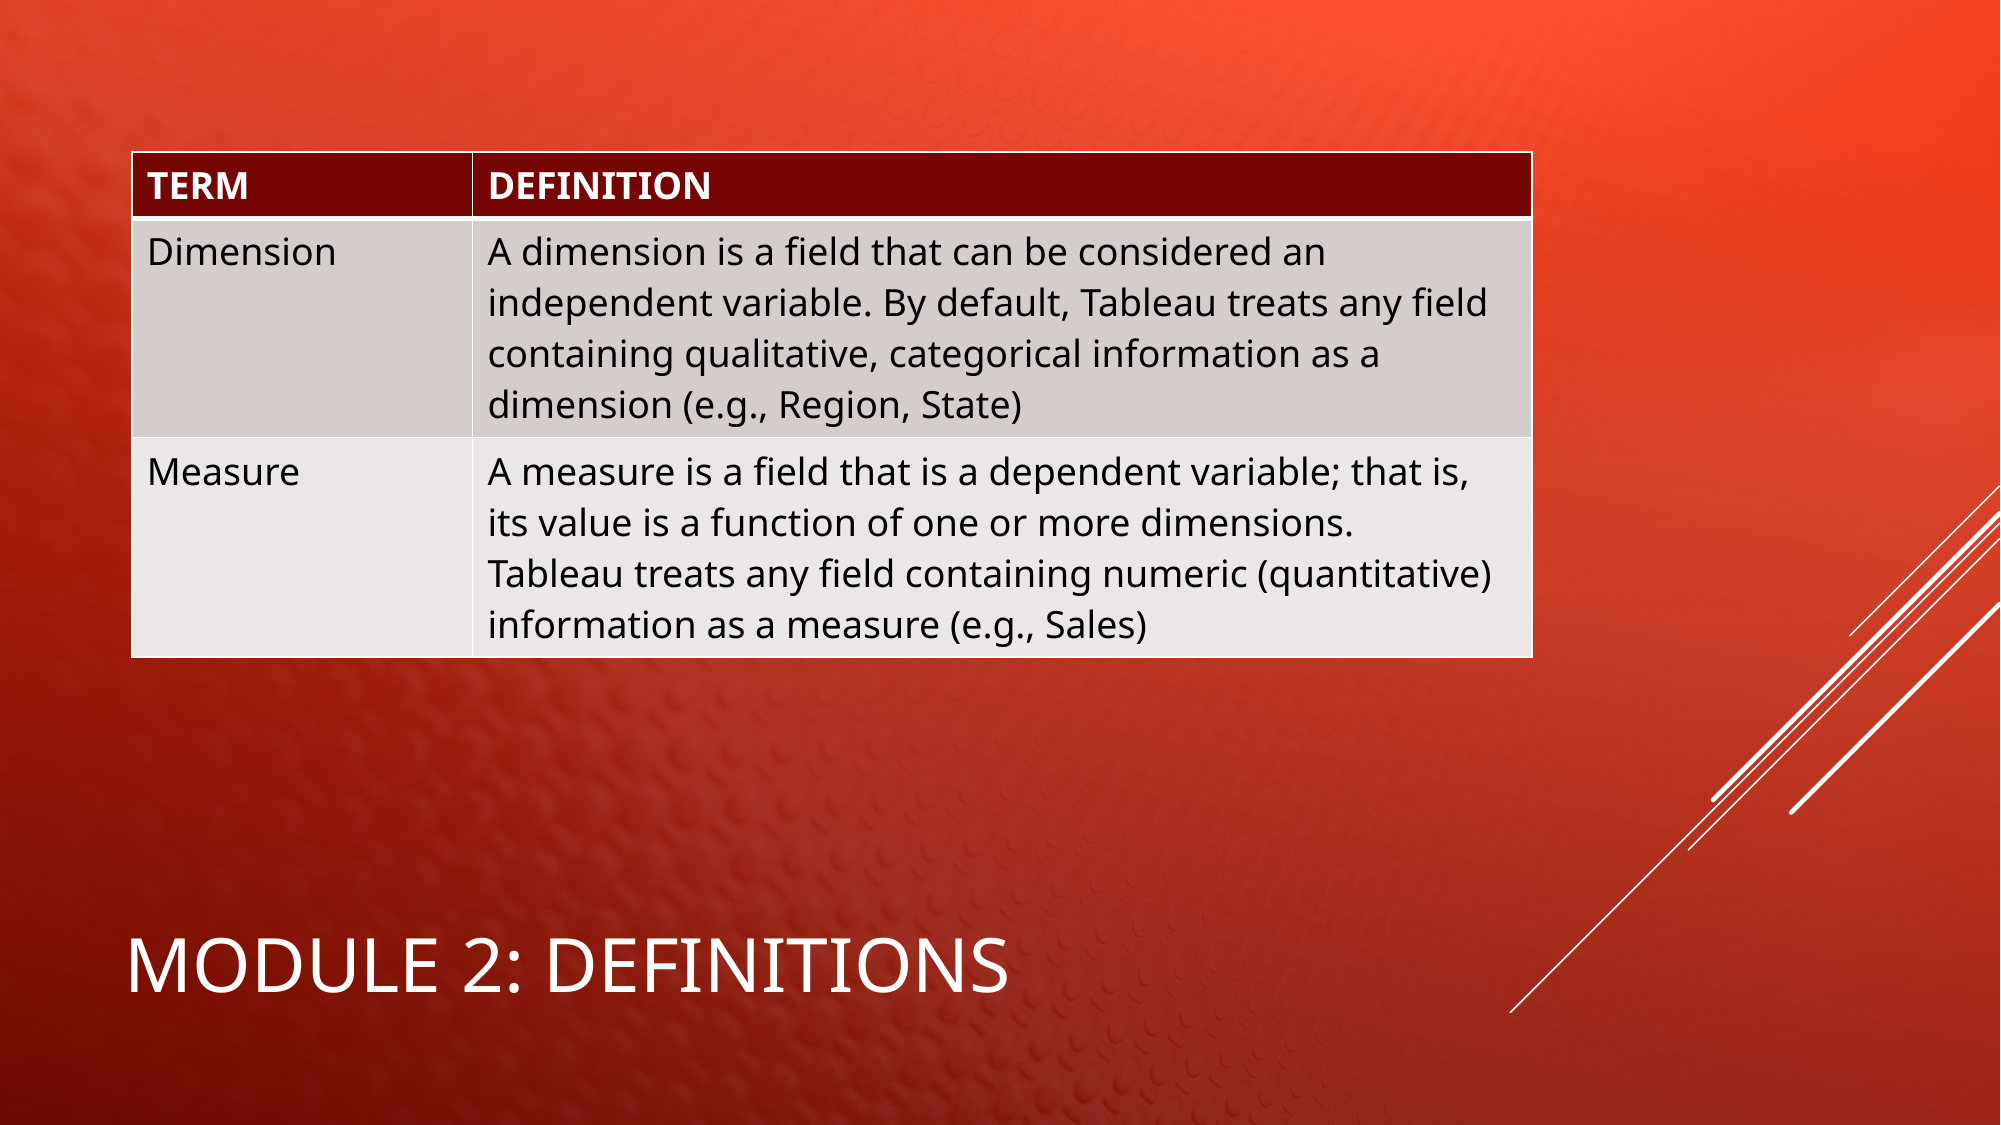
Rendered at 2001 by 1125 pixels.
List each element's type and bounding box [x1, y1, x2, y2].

picture [0, 0, 2000, 1125]
text_box [1510, 485, 2000, 1013]
